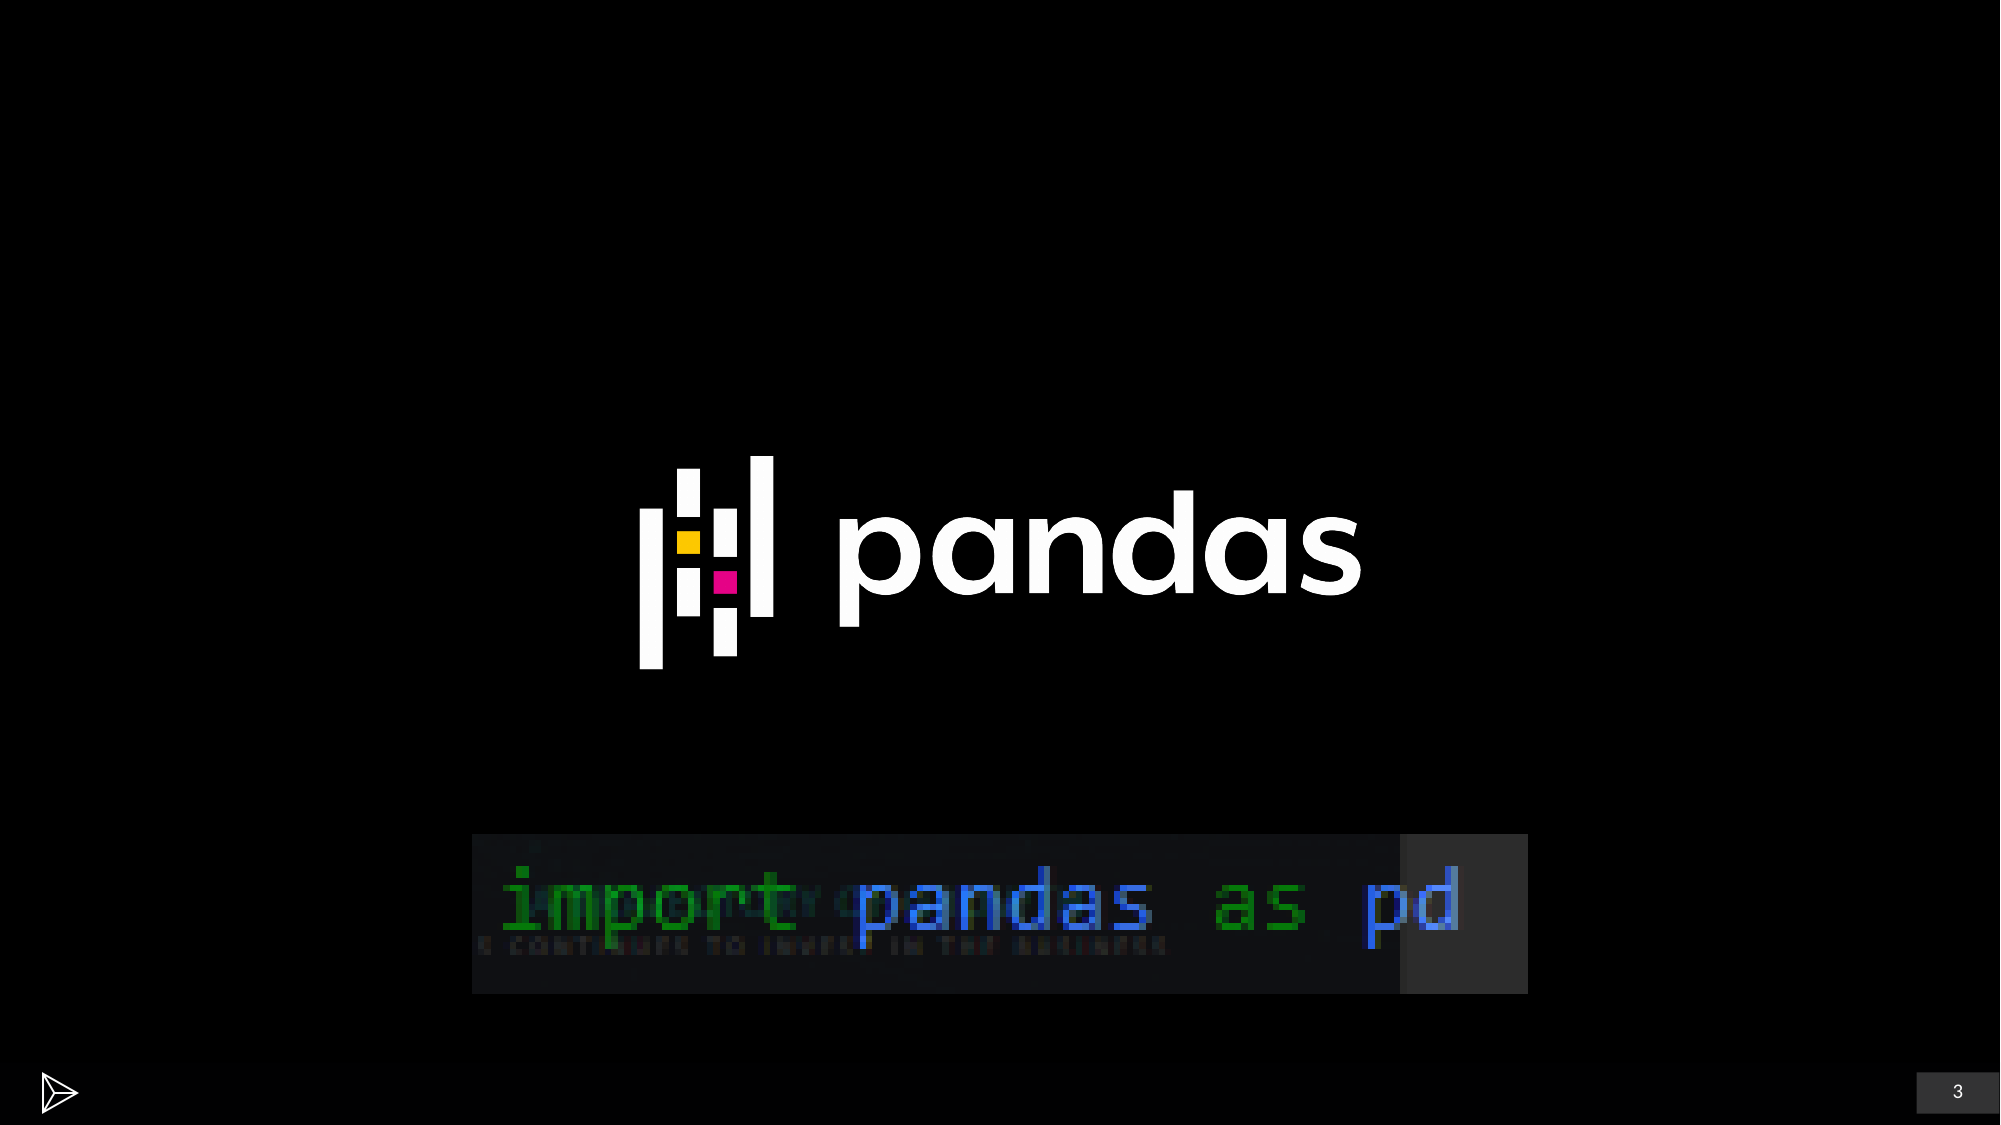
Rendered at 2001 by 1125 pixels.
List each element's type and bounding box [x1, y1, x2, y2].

list [604, 402, 1396, 723]
picture [472, 834, 1528, 994]
picture [42, 1072, 79, 1114]
